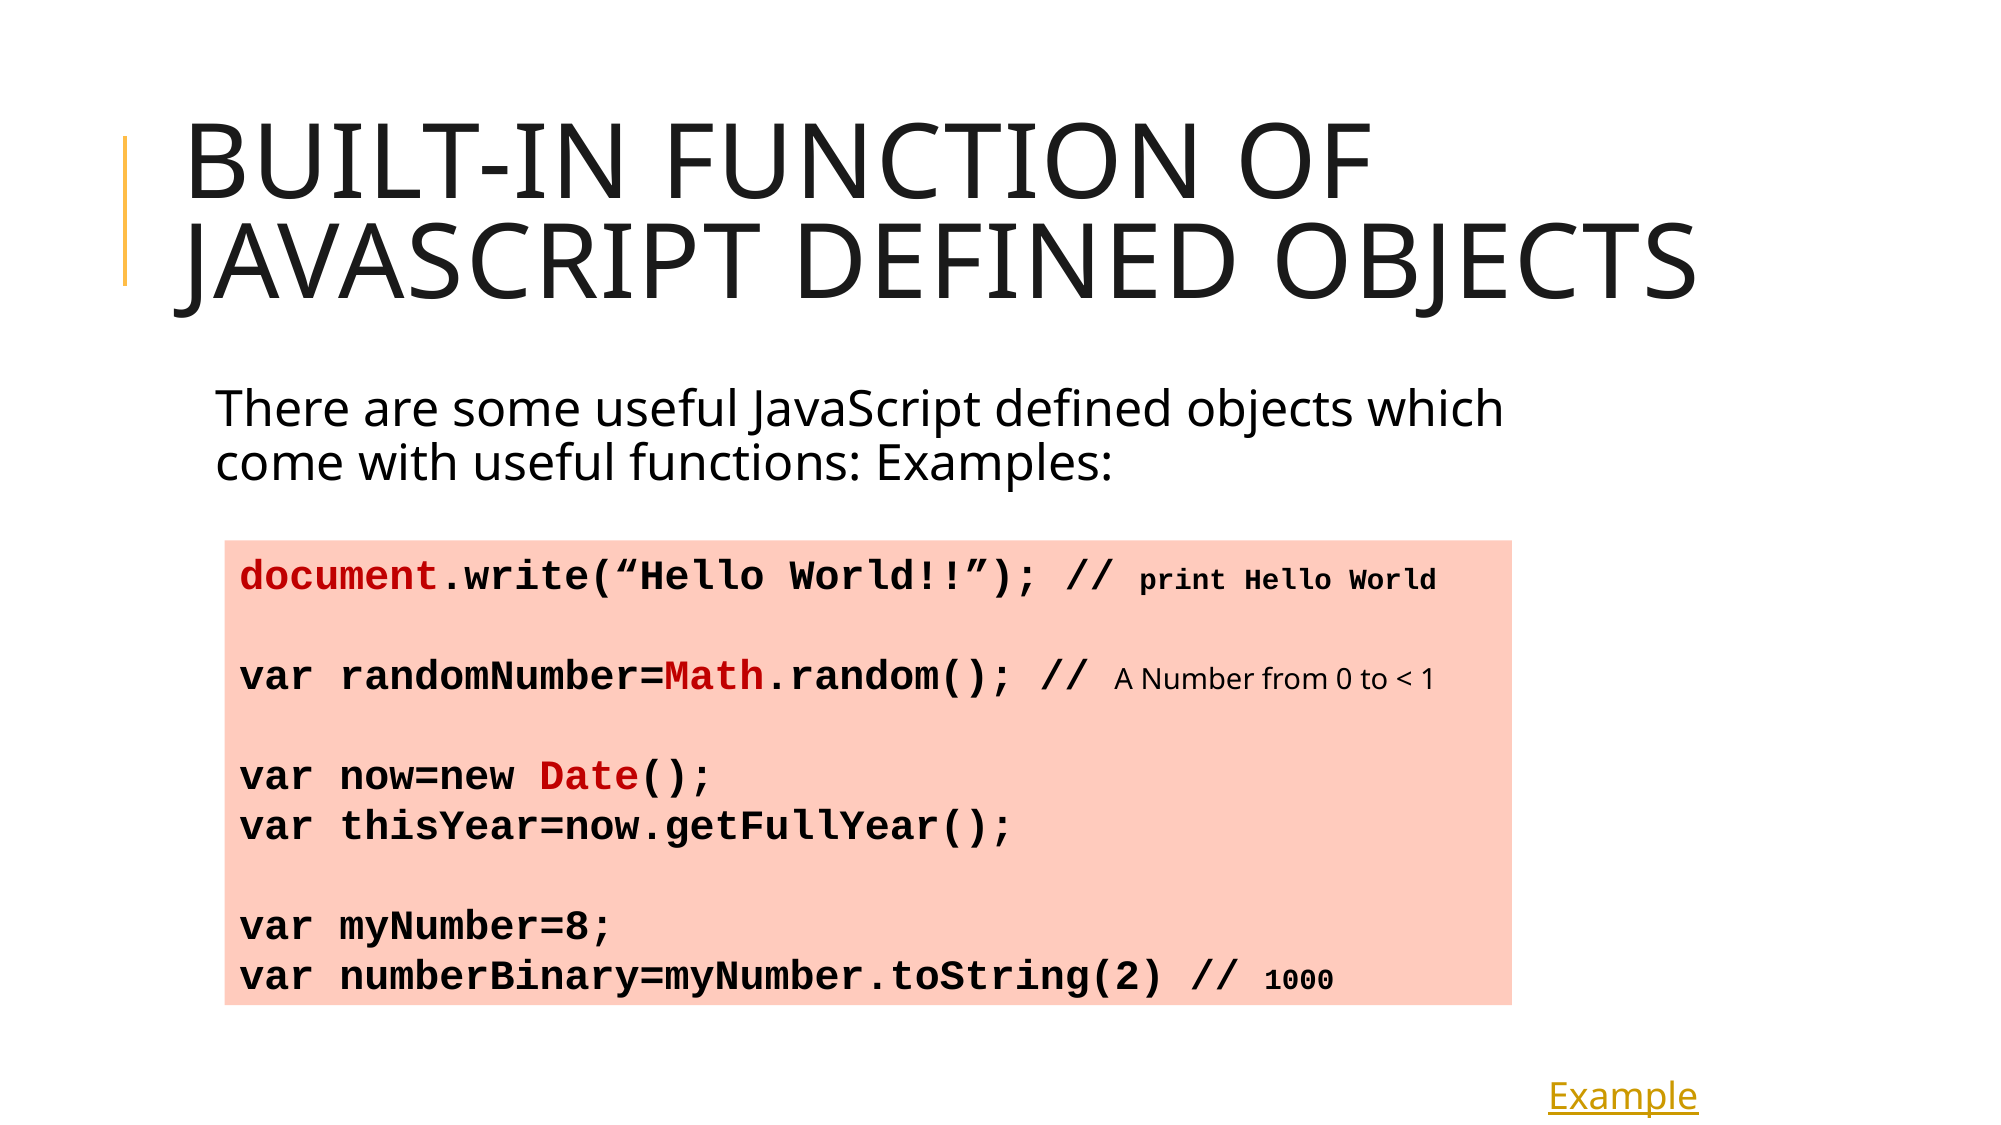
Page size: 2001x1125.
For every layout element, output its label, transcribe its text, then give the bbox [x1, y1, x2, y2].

list There are some useful JavaScript defined objects which come with useful functions: Examples: [193, 376, 1544, 672]
text_box document.write(“Hello World!!”); // print Hello World var randomNumber=Math.random(); // A Number from 0 to < 1 var now=new Date(); var thisYear=now.getFullYear(); var myNumber=8; var numberBinary=myNumber.toString(2) // 1000 [224, 540, 1512, 1006]
title Built-in Function of JavaScript defined Objects [168, 96, 1763, 342]
text_box Example [1533, 1064, 1714, 1125]
